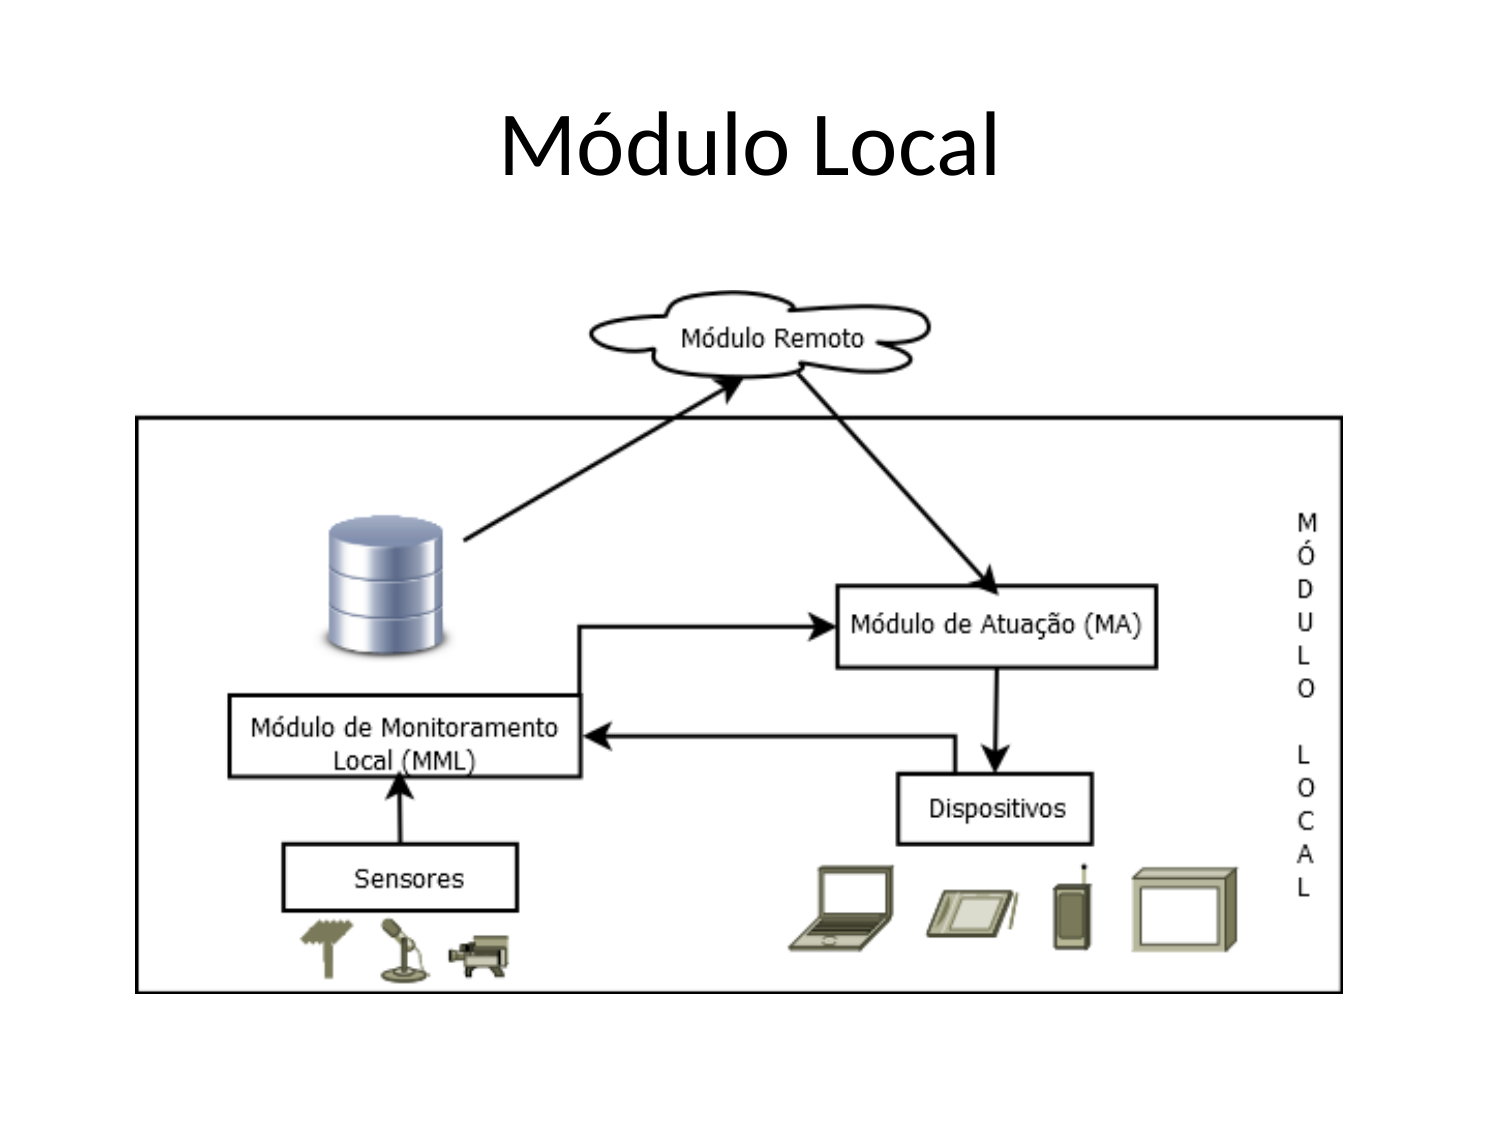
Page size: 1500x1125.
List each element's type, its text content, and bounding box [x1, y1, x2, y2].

picture [135, 290, 1343, 994]
title Módulo Local [75, 45, 1425, 233]
